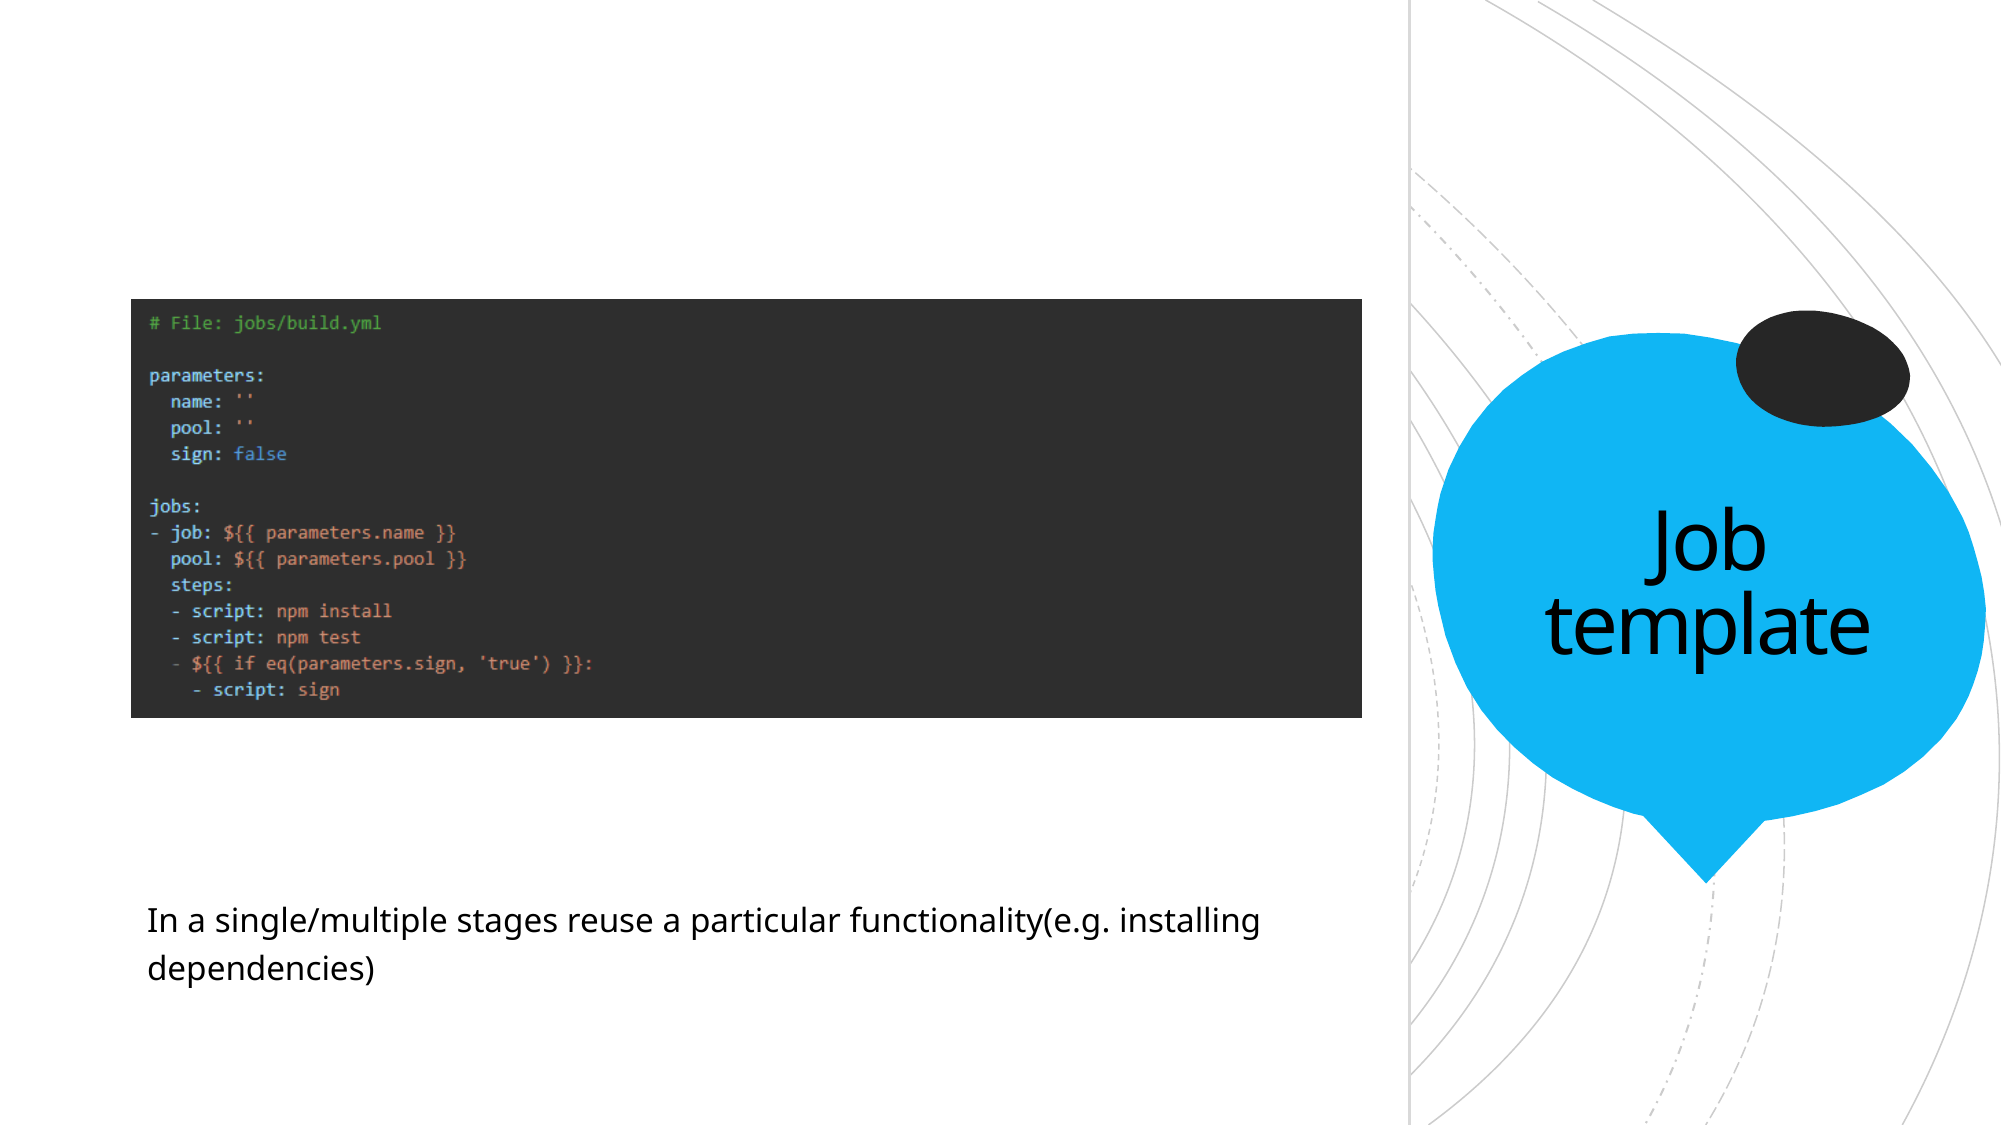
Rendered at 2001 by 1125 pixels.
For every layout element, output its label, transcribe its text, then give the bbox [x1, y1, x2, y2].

list In a single/multiple stages reuse a particular functionality(e.g. installing dependencies) [131, 883, 1362, 963]
picture [131, 299, 1363, 718]
title Job template [1468, 385, 1951, 789]
